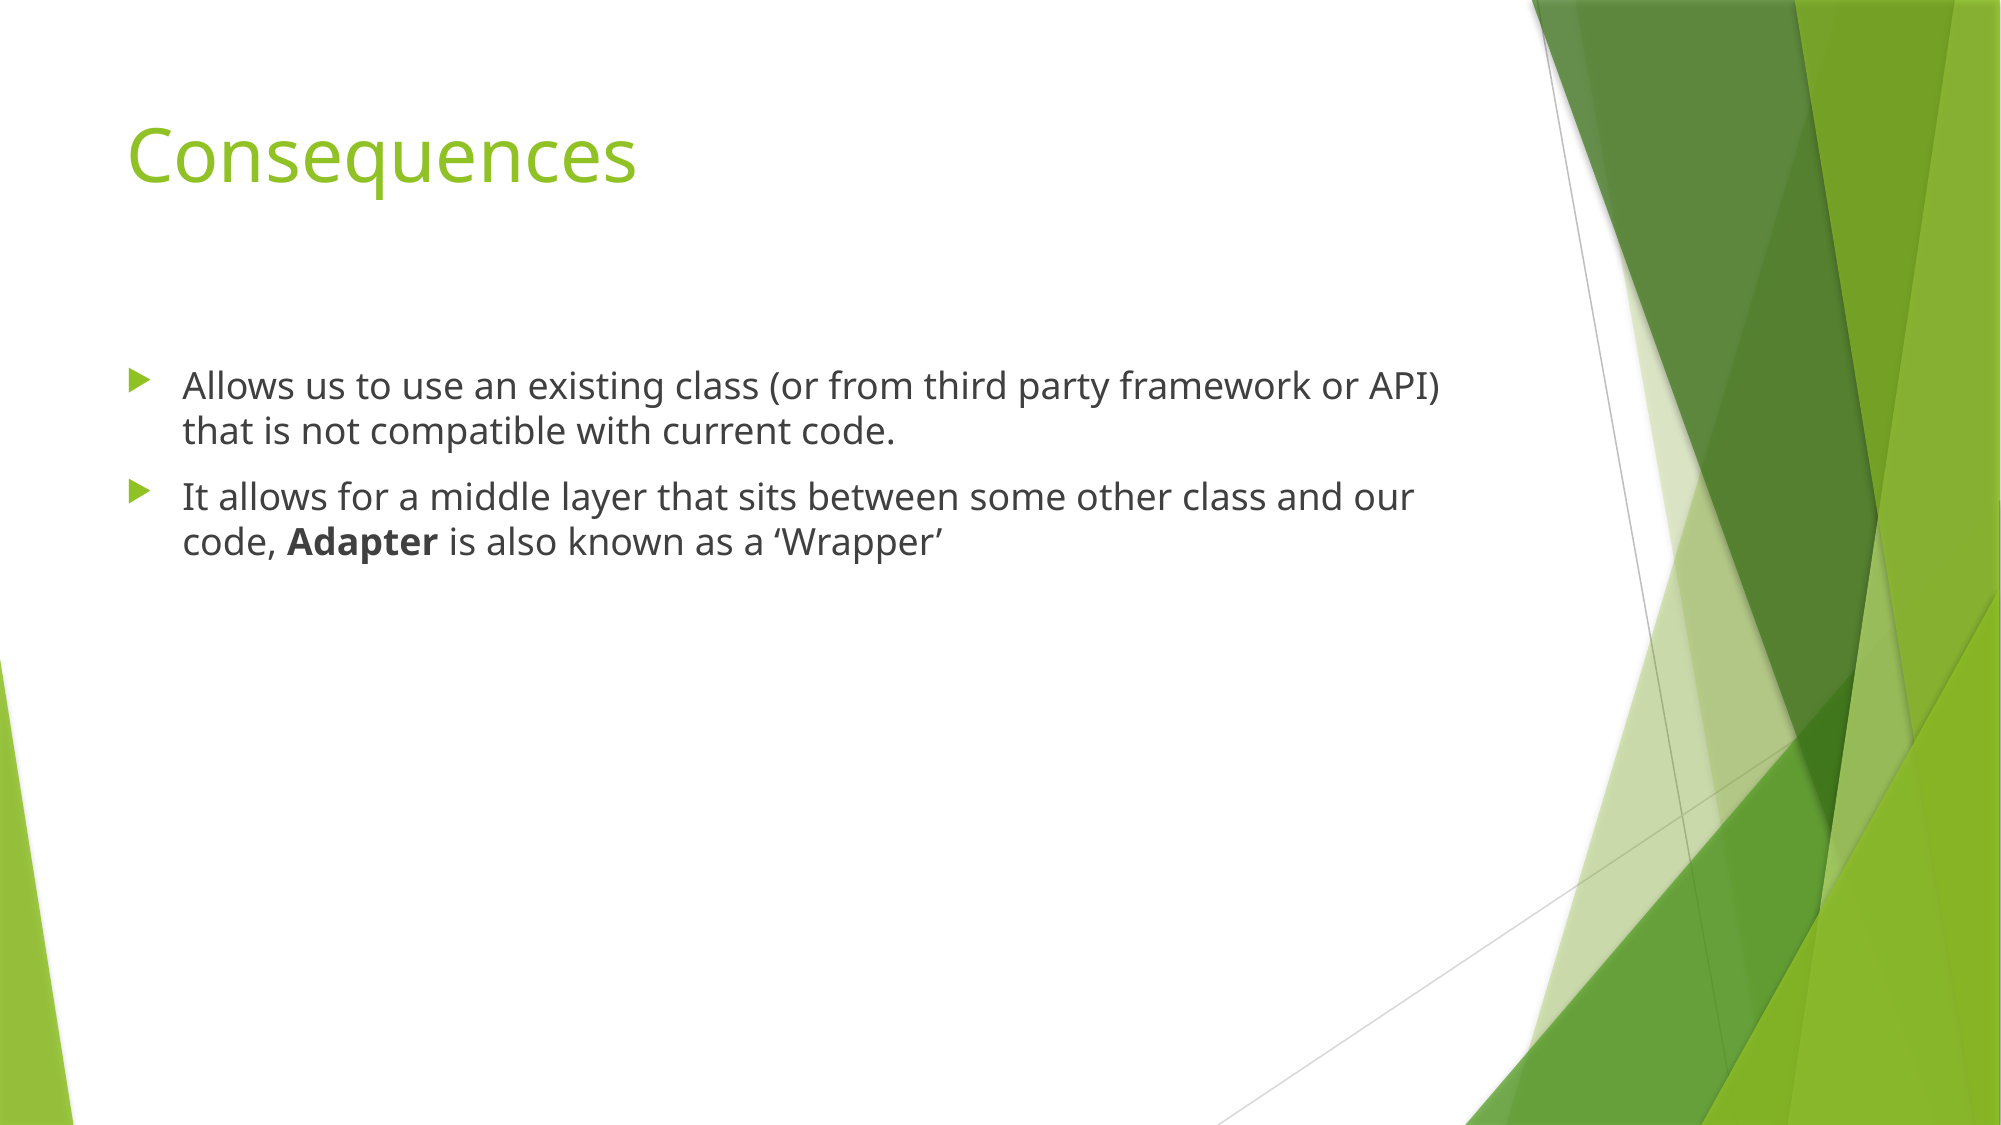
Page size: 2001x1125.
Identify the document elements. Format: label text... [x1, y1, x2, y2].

title Consequences [111, 99, 1522, 317]
list Allows us to use an existing class (or from third party framework or API) that is not compatible with current code. It allows for a middle layer that sits between some other class and our code, Adapter is also known as a ‘Wrapper’ [111, 354, 1522, 992]
